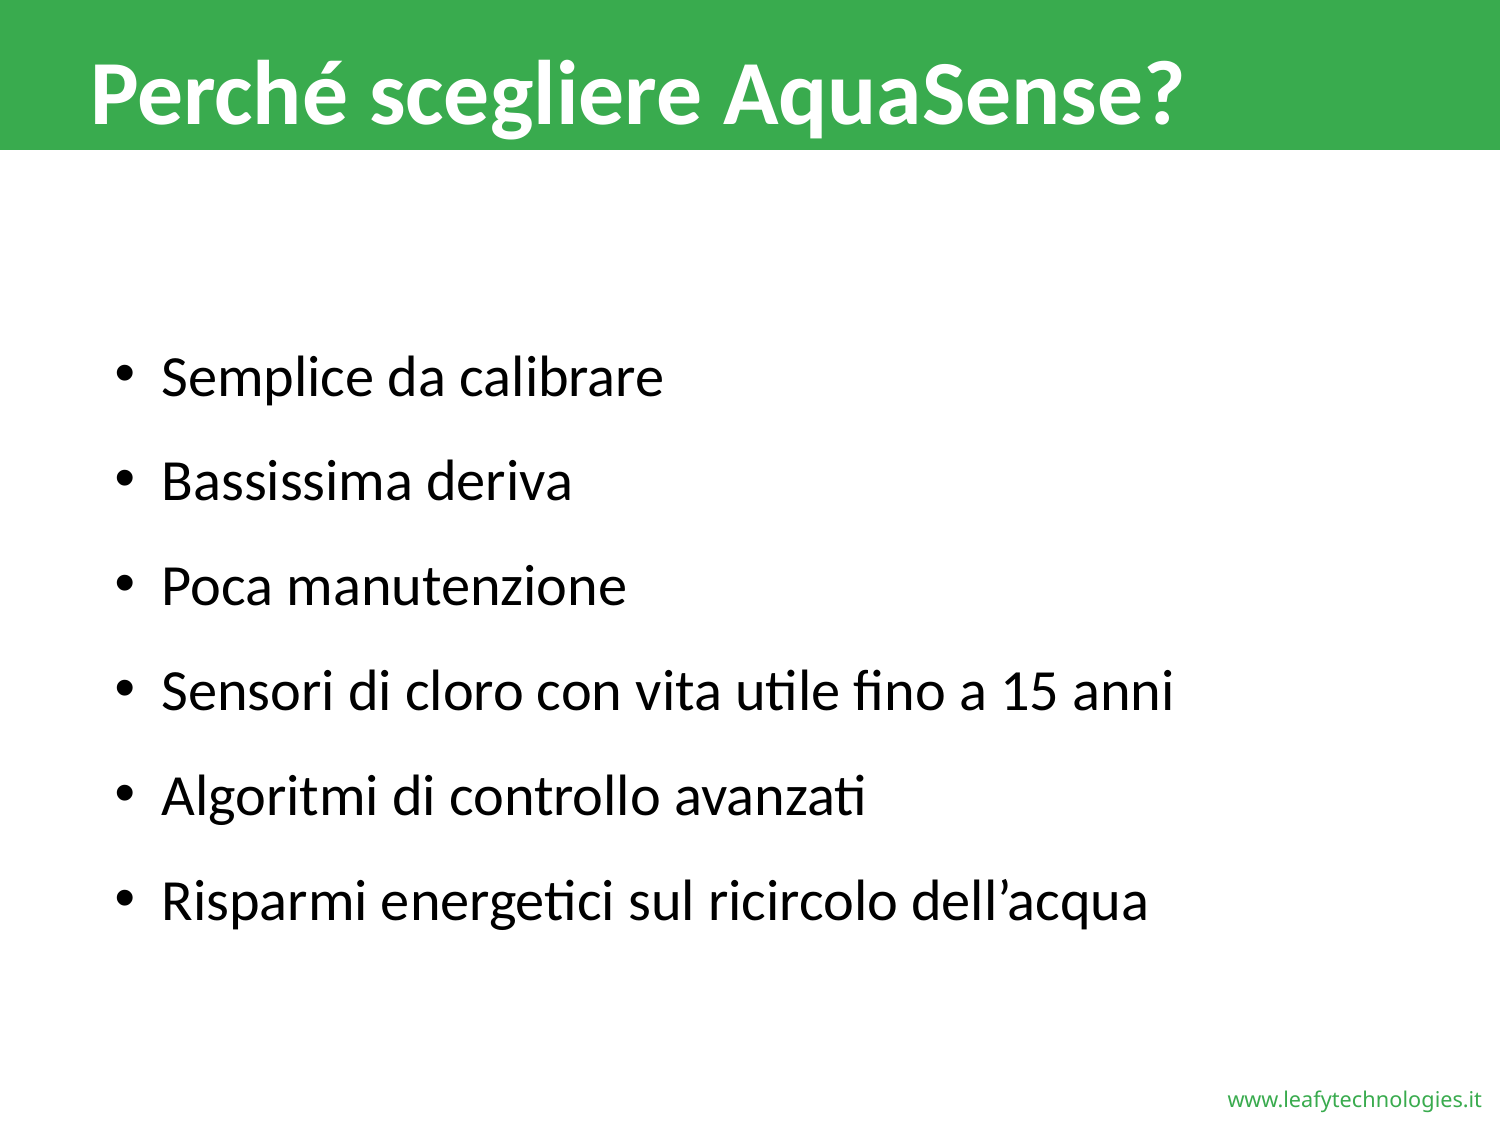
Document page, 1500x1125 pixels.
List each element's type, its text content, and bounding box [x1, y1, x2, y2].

text_box Semplice da calibrare Bassissima deriva Poca manutenzione Sensori di cloro con vita utile fino a 15 anni Algoritmi di controllo avanzati Risparmi energetici sul ricircolo dell’acqua [99, 295, 1438, 940]
title Perché scegliere AquaSense? [75, 24, 1413, 150]
